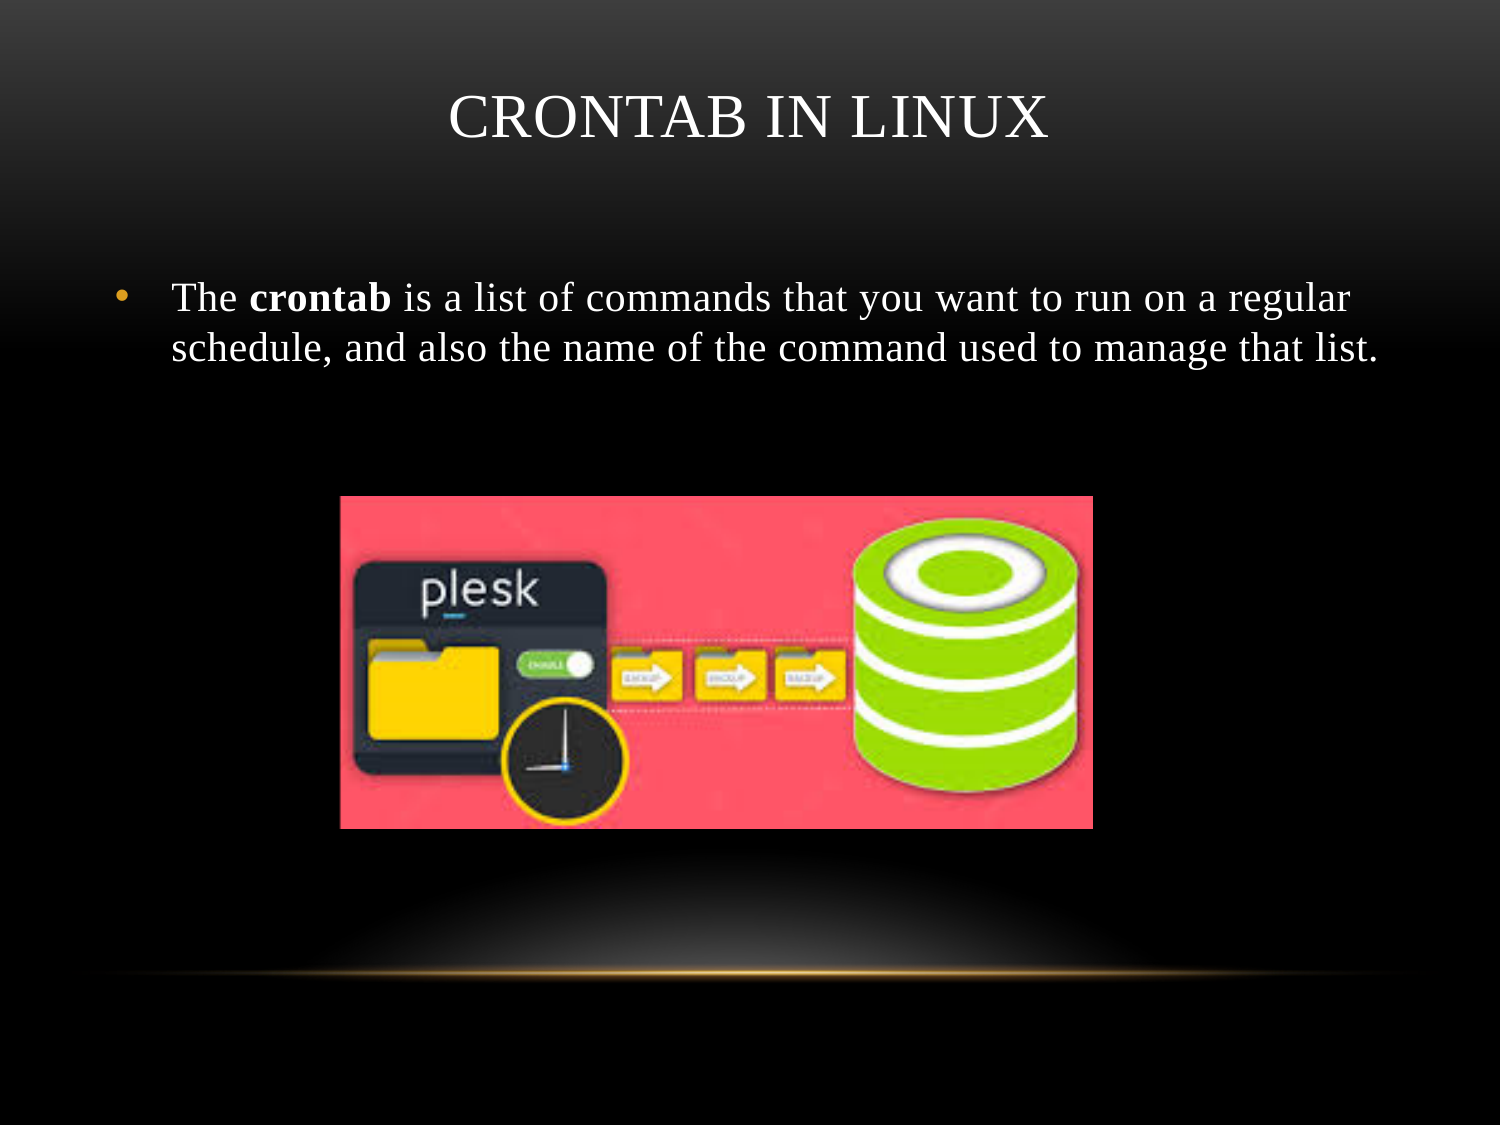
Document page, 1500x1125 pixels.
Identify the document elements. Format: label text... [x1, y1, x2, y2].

list The crontab is a list of commands that you want to run on a regular schedule, and also the name of the command used to manage that list. [99, 262, 1400, 938]
title crontab in Linux [99, 45, 1400, 233]
picture [0, 0, 1500, 1125]
